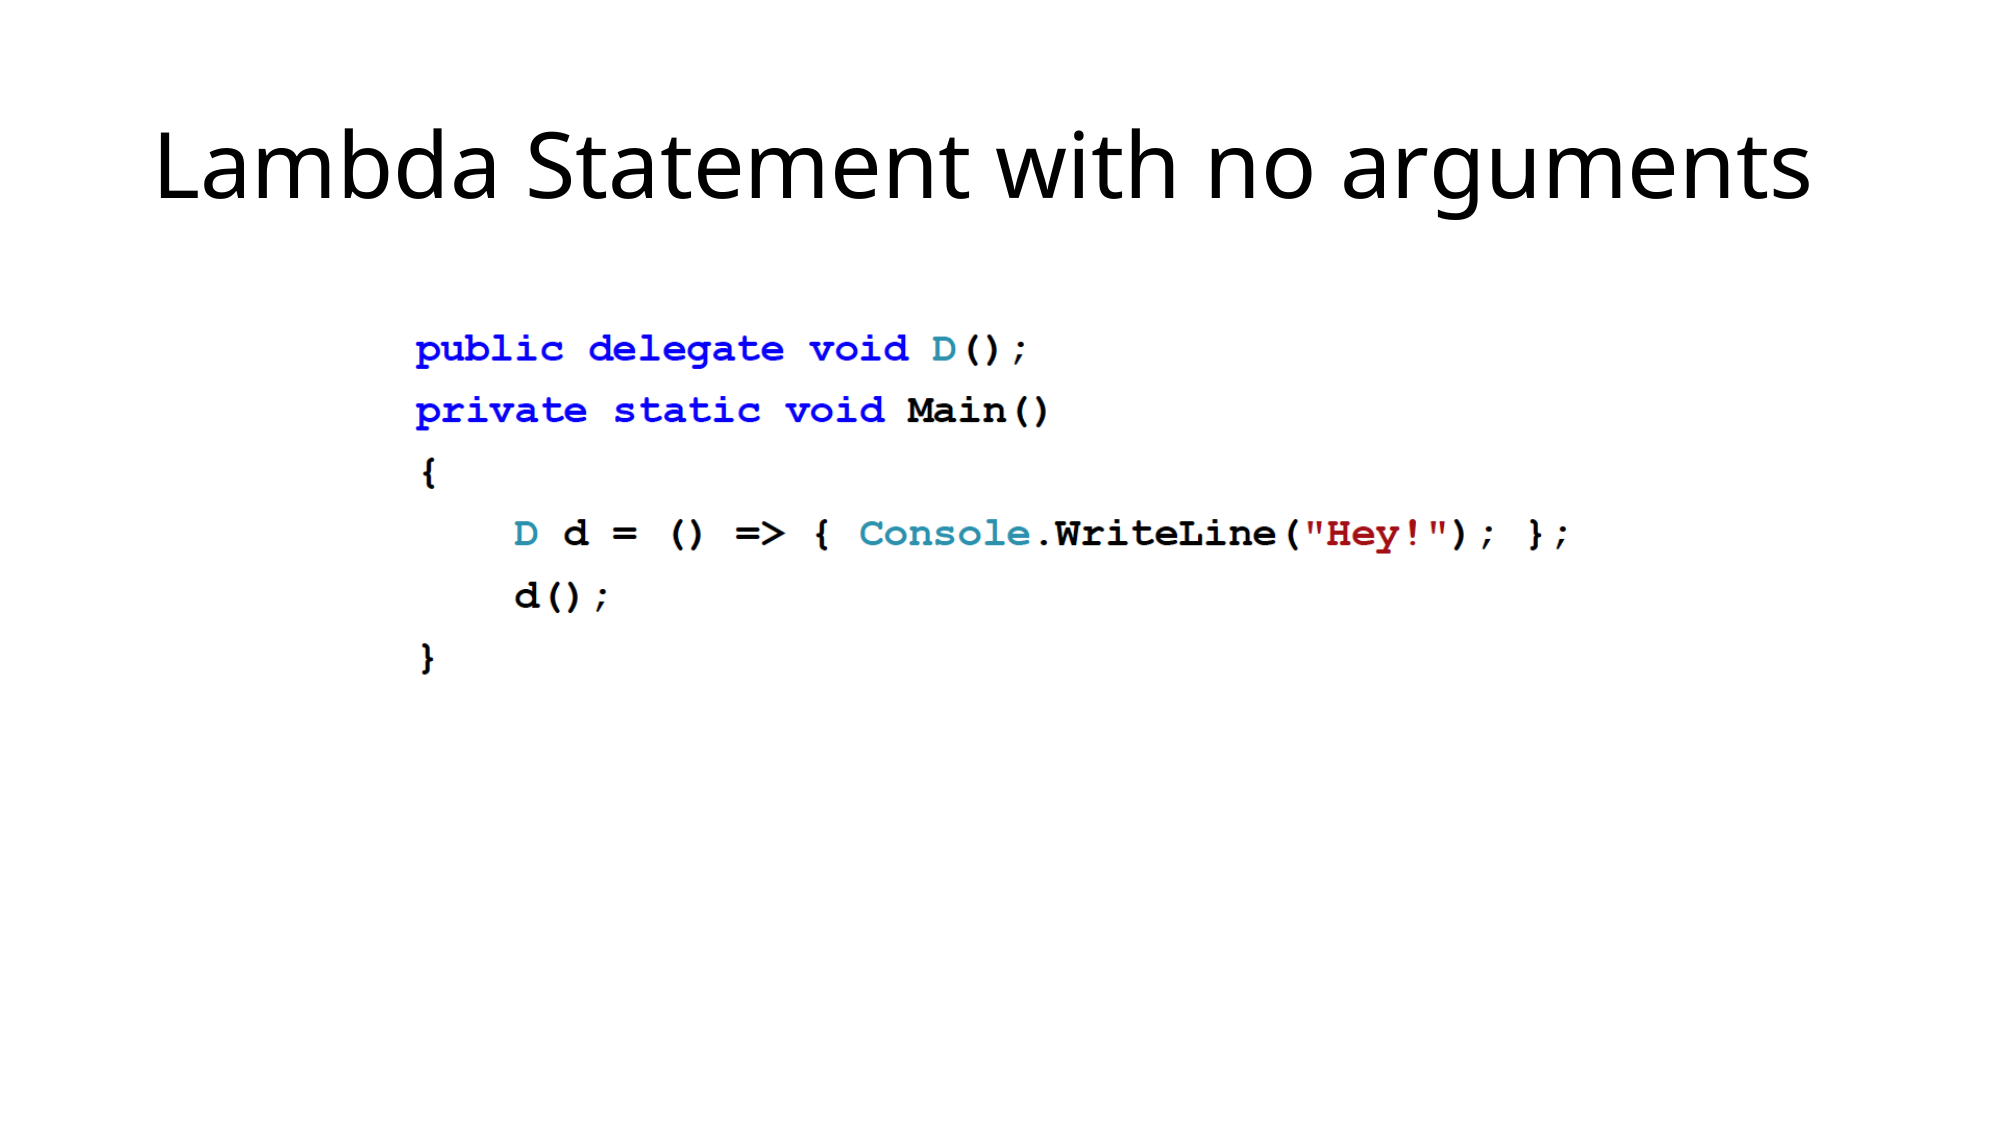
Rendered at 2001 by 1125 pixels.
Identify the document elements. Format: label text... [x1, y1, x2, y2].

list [386, 322, 1614, 685]
title Lambda Statement with no arguments [137, 59, 1863, 278]
